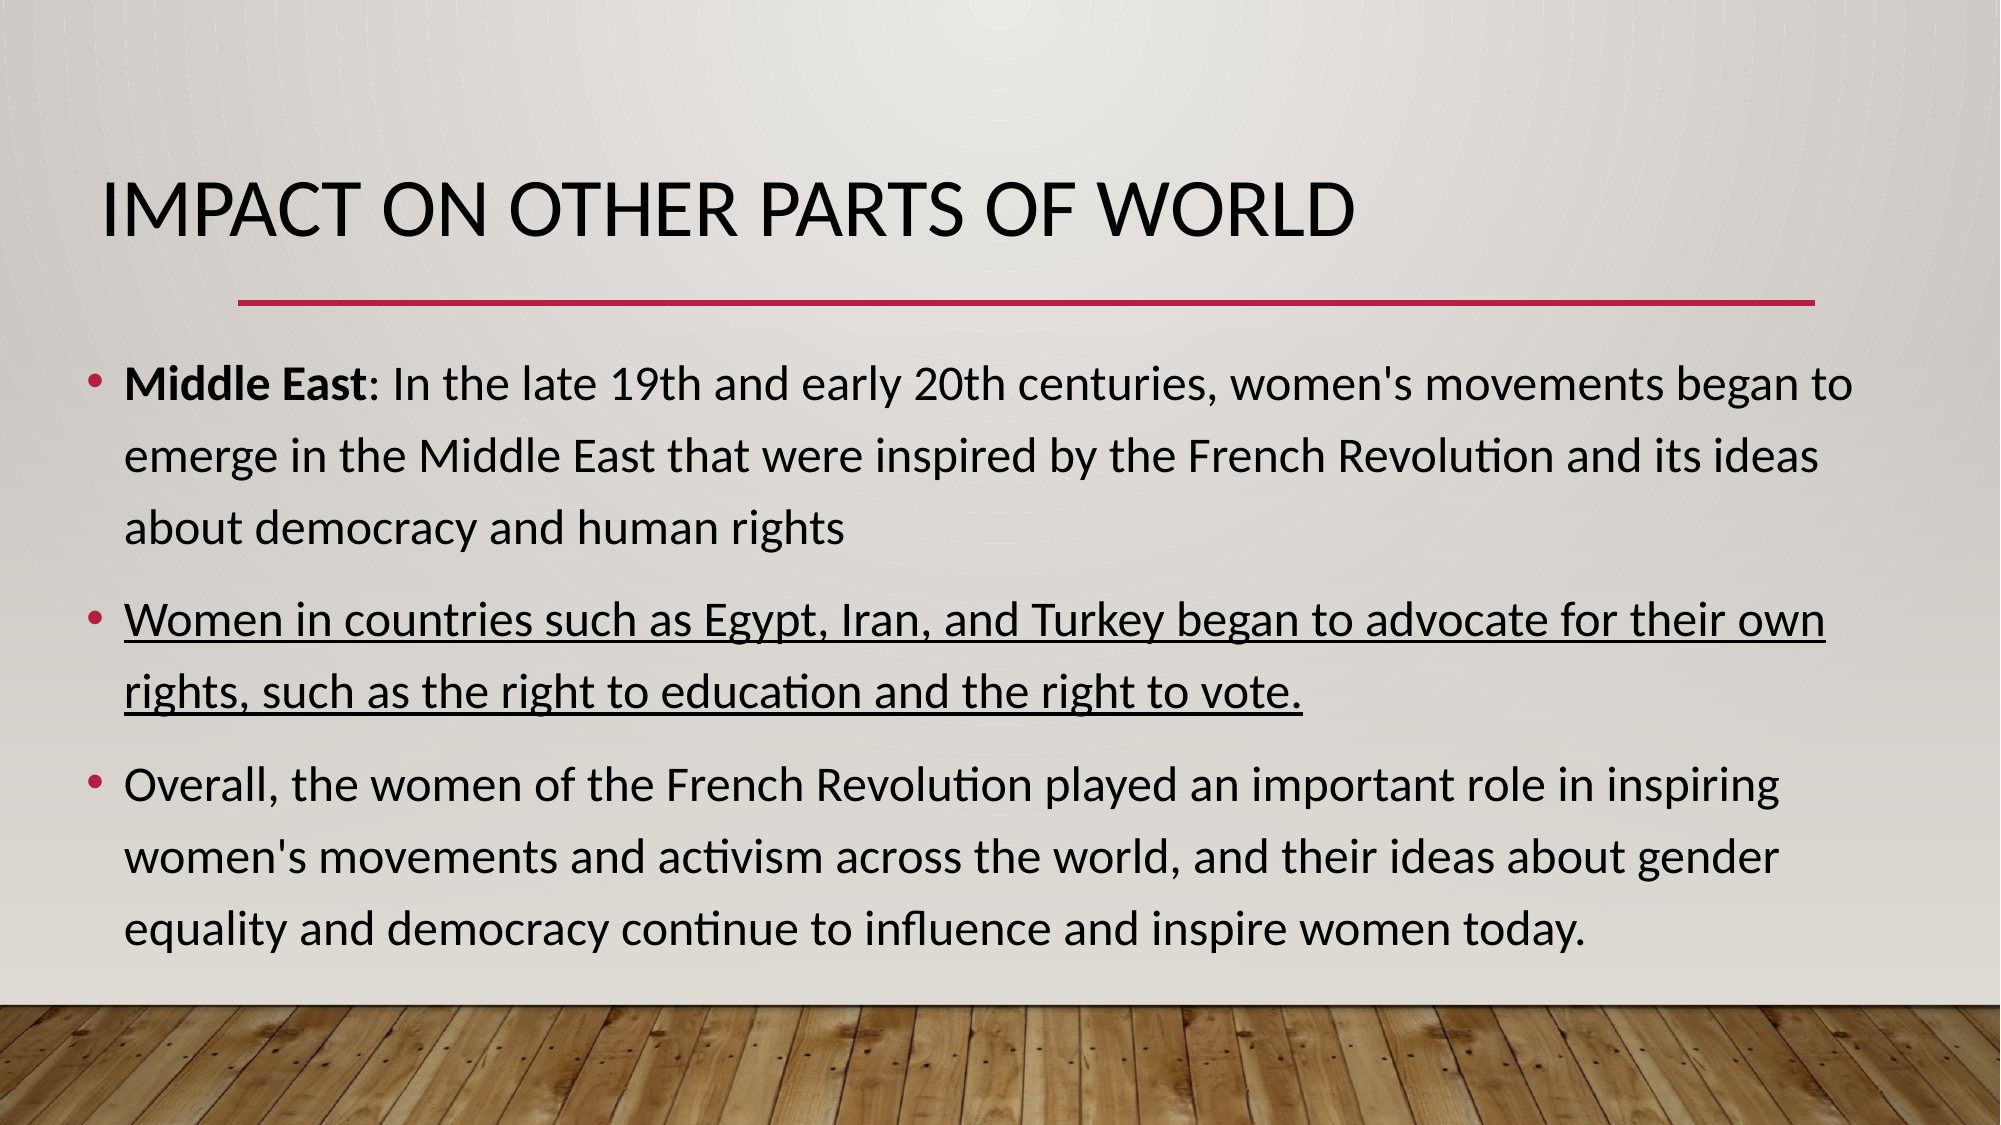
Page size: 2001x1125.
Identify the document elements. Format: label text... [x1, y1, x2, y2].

title Impact on other parts of world [85, 157, 1814, 305]
picture [0, 1005, 2000, 1125]
list Middle East: In the late 19th and early 20th centuries, women's movements began to emerge in the Middle East that were inspired by the French Revolution and its ideas about democracy and human rights Women in countries such as Egypt, Iran, and Turkey began to advocate for their own rights, such as the right to education and the right to vote. Overall, the women of the French Revolution played an important role in inspiring women's movements and activism across the world, and their ideas about gender equality and democracy continue to influence and inspire women today. [71, 330, 1957, 975]
